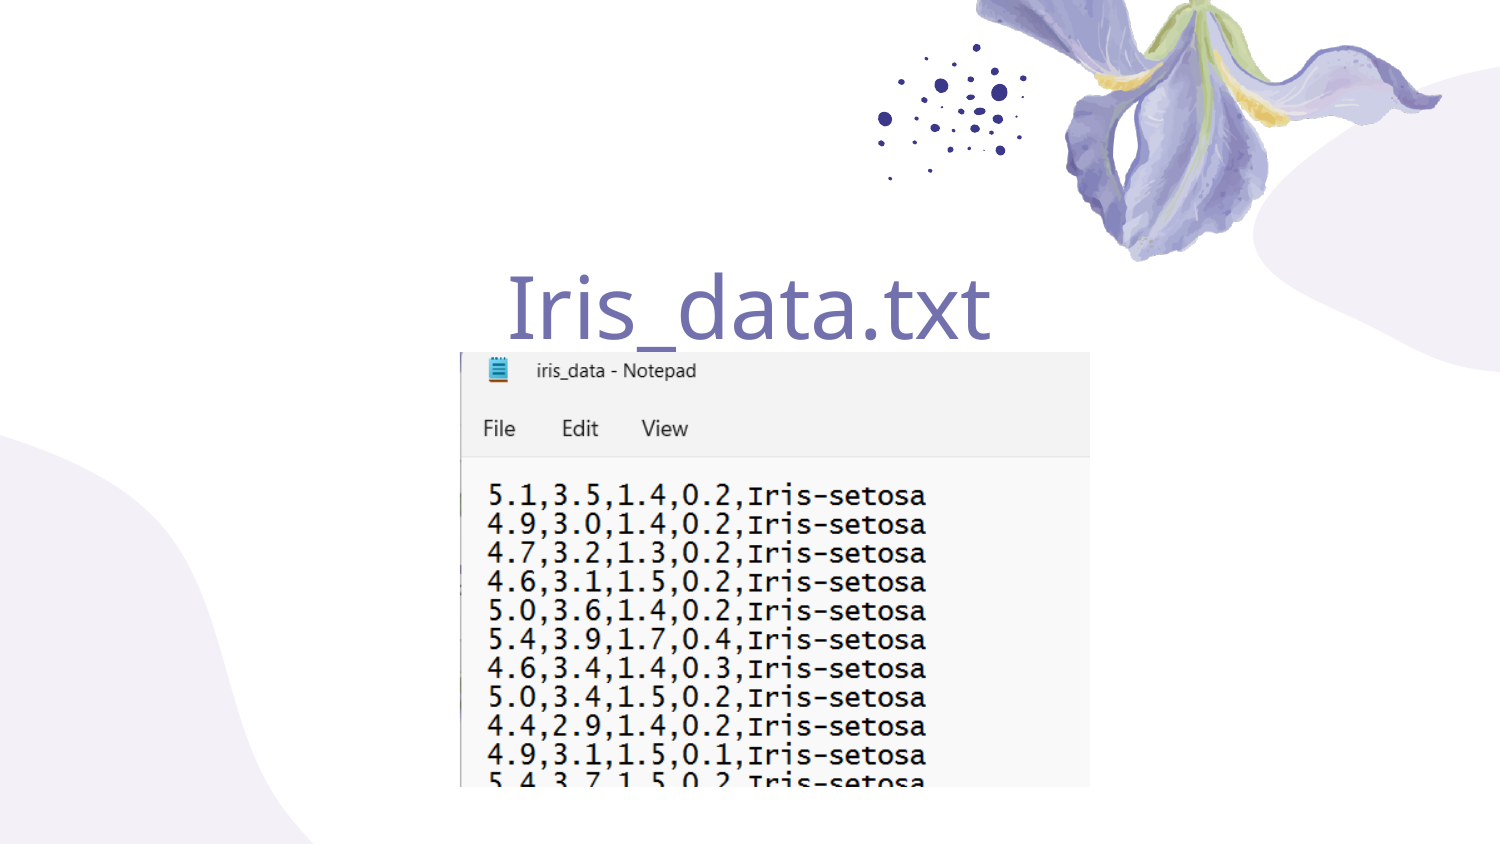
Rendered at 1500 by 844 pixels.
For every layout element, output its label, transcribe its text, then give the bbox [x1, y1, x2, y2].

picture [459, 351, 1091, 787]
picture [954, 0, 1451, 270]
title Iris_data.txt [369, 255, 1131, 373]
